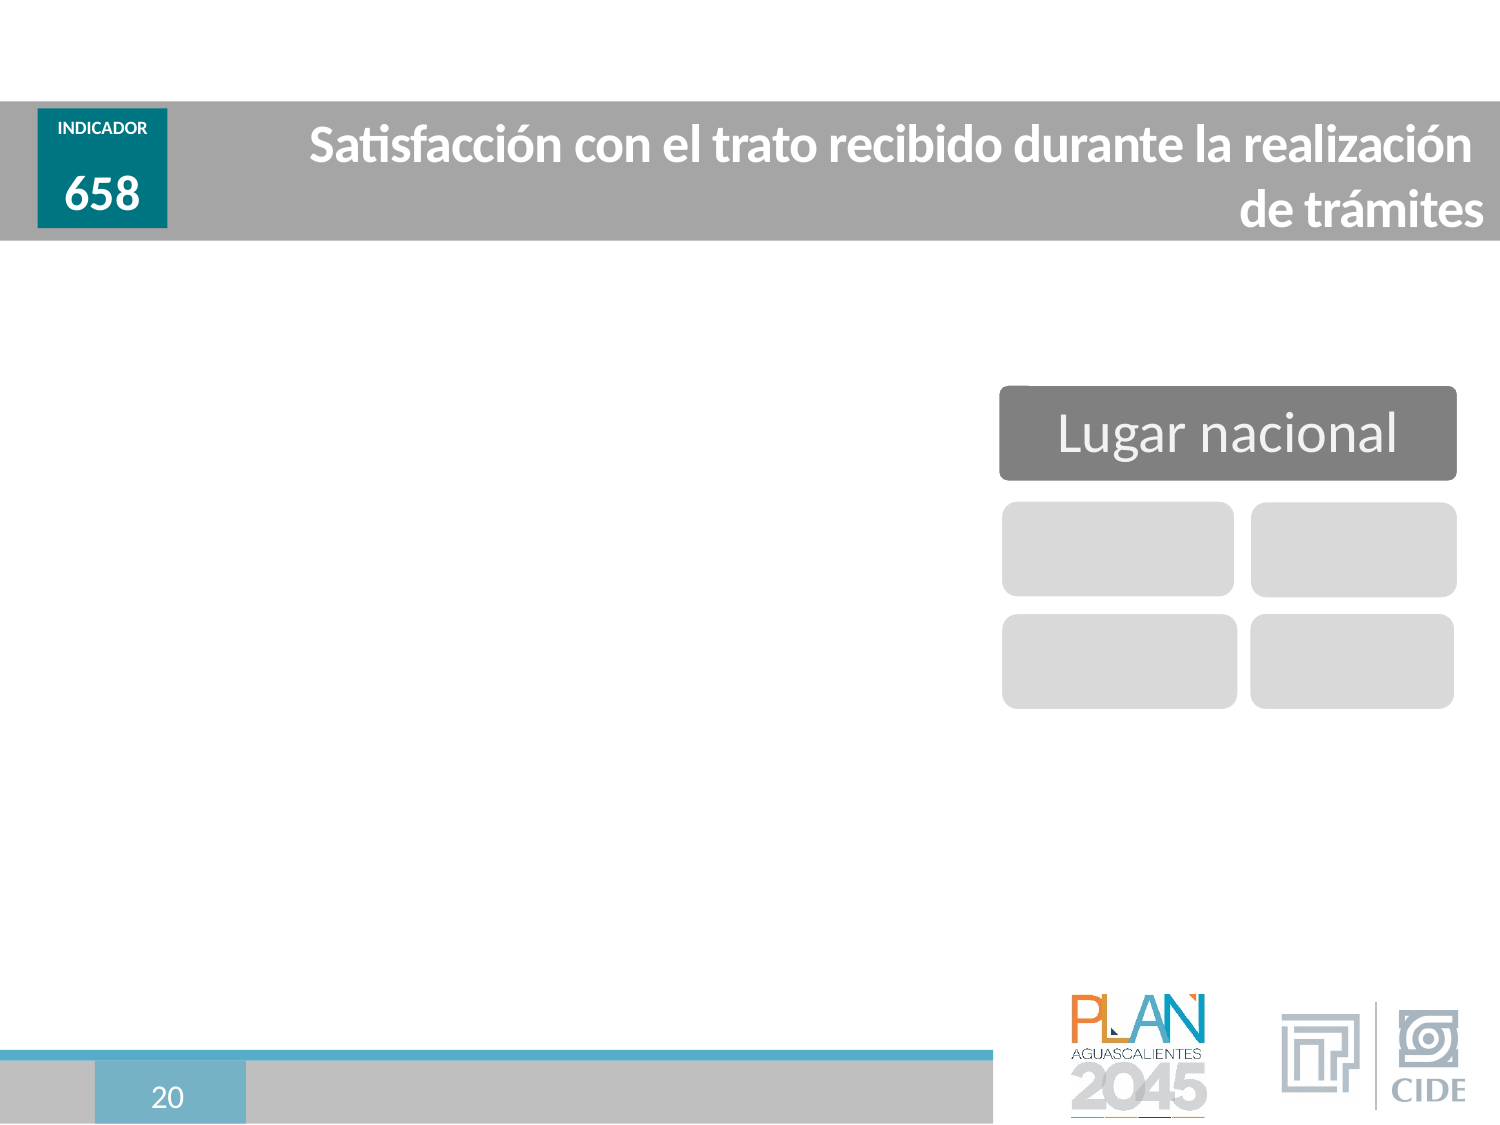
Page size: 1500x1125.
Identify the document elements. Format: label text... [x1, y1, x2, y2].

picture [1071, 994, 1207, 1118]
title Satisfacción con el trato recibido durante la realización de trámites [0, 101, 1500, 241]
text_box INDICADOR 658 [37, 108, 168, 229]
picture [1170, 994, 1200, 1033]
slide_number 20 [86, 1065, 249, 1125]
